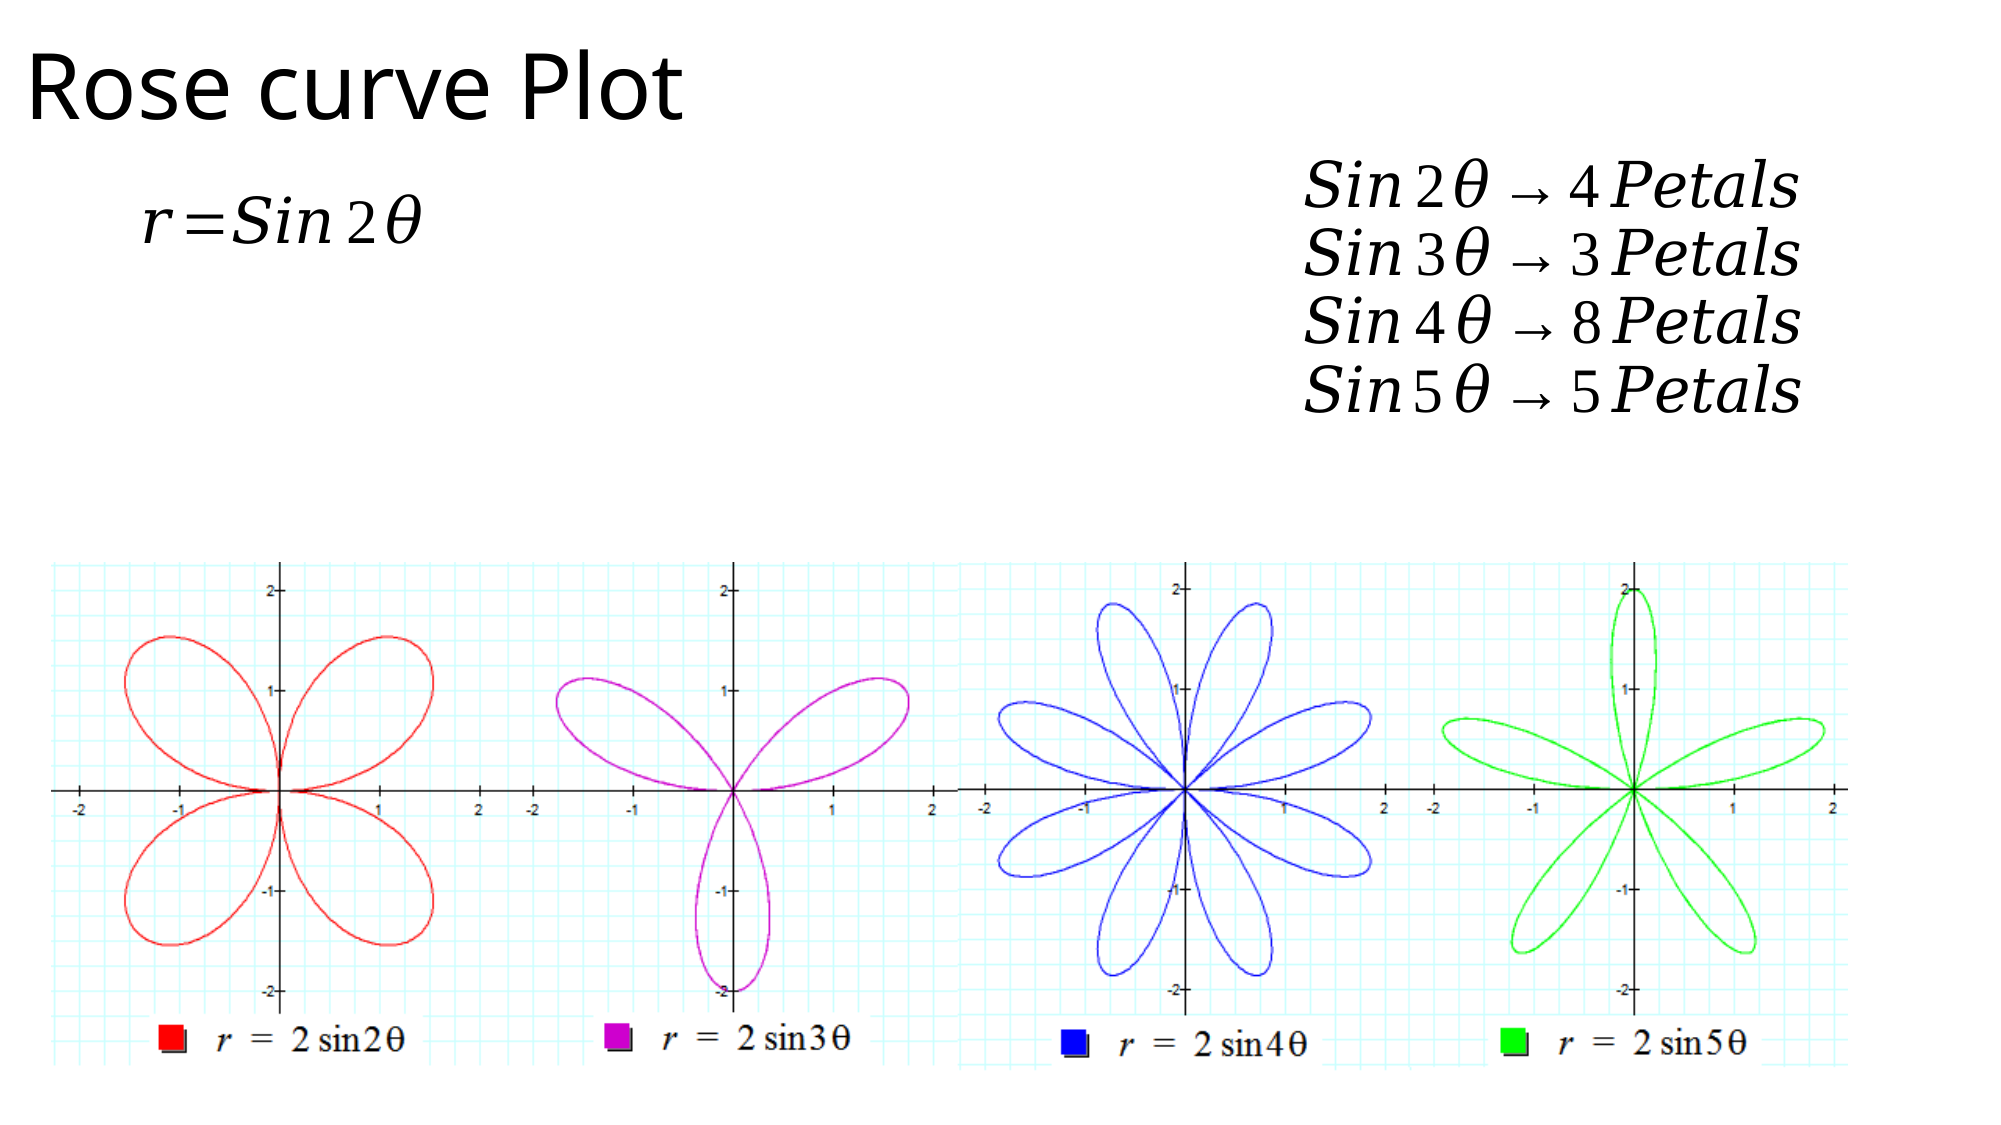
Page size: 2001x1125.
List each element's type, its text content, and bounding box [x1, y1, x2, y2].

picture [51, 562, 1848, 1072]
title Rose curve Plot [10, 25, 1735, 156]
